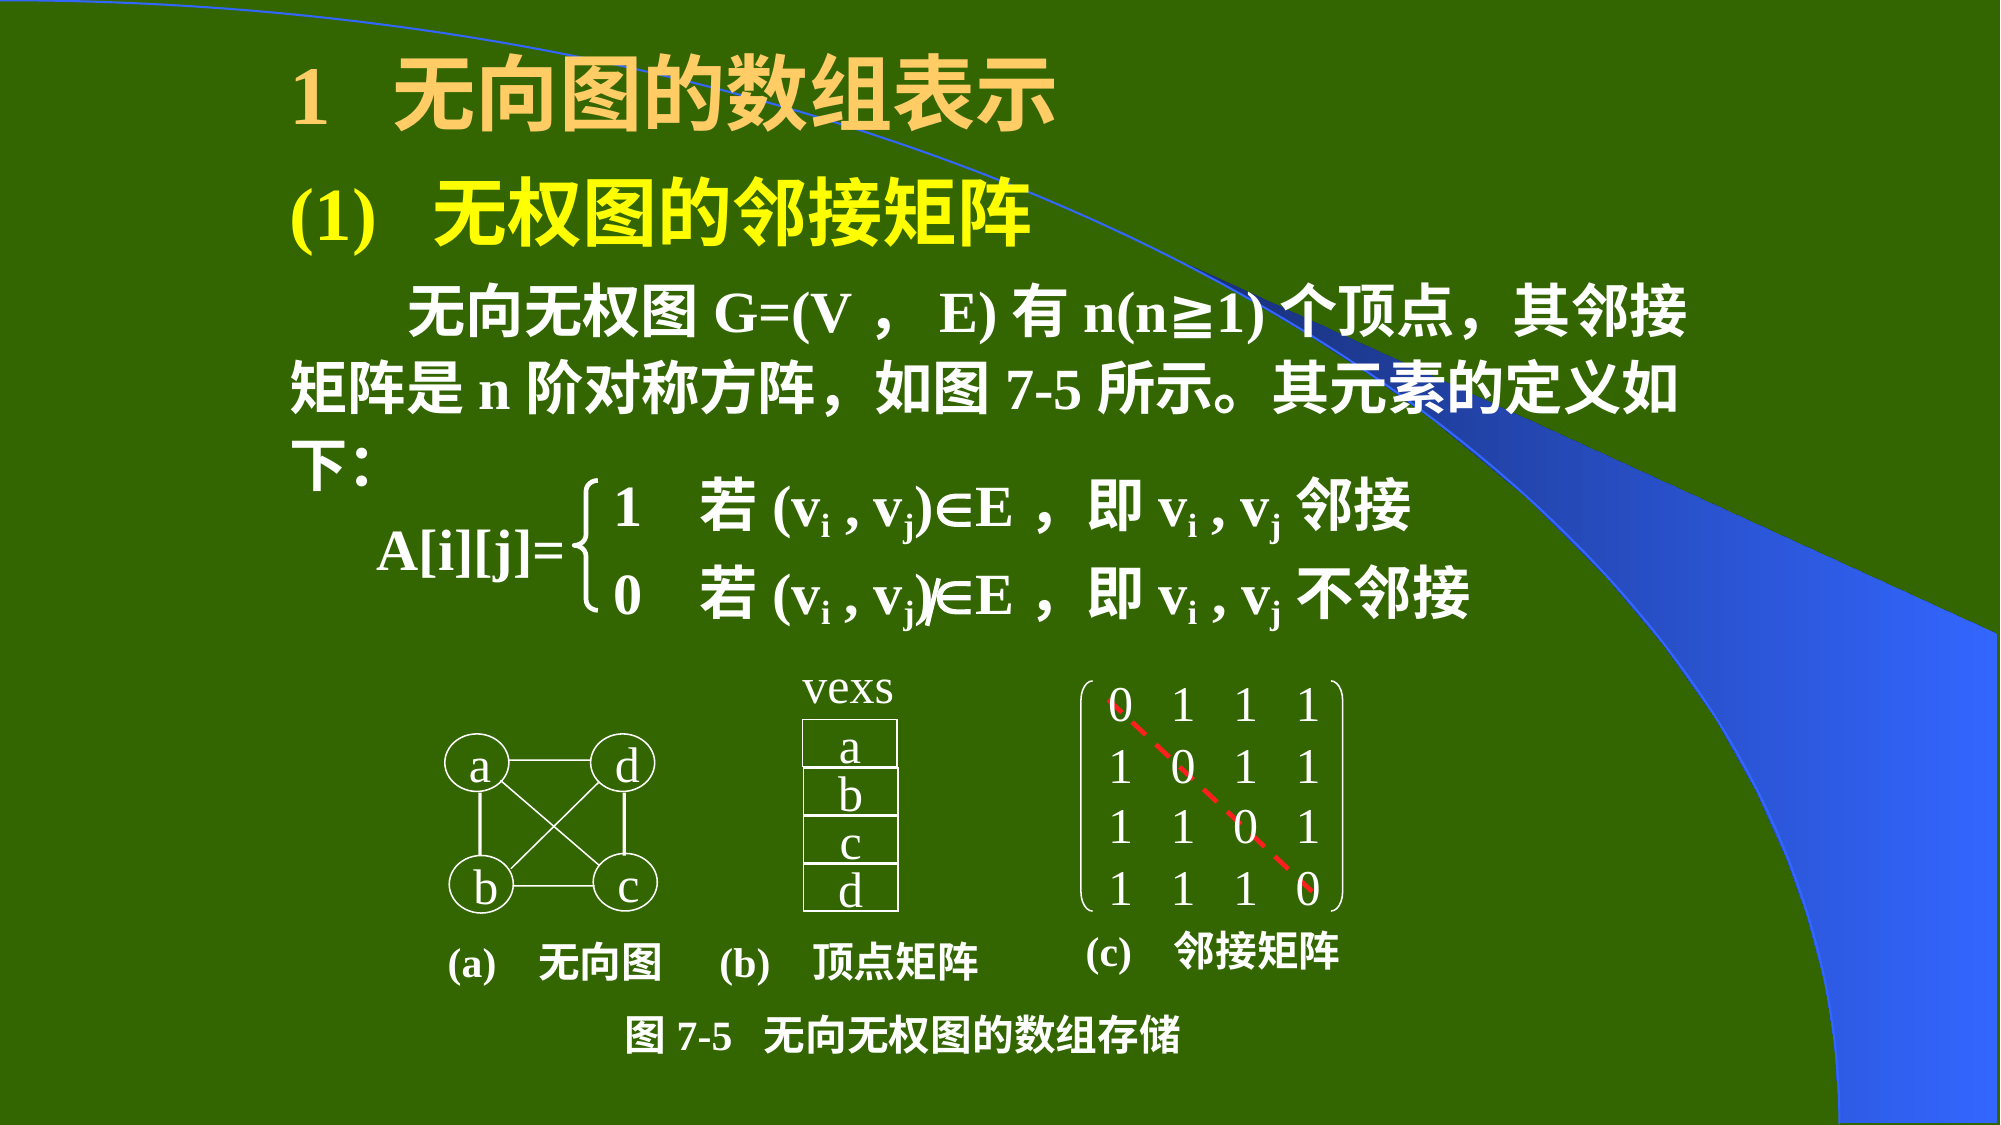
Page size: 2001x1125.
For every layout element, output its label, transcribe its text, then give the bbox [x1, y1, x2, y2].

list 1 无向图的数组表示 (1) 无权图的邻接矩阵 无向无权图G=(V，E)有n(n≧1)个顶点，其邻接矩阵是n阶对称方阵，如图7-5所示。其元素的定义如下： [274, 23, 1721, 445]
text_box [362, 467, 1437, 1061]
